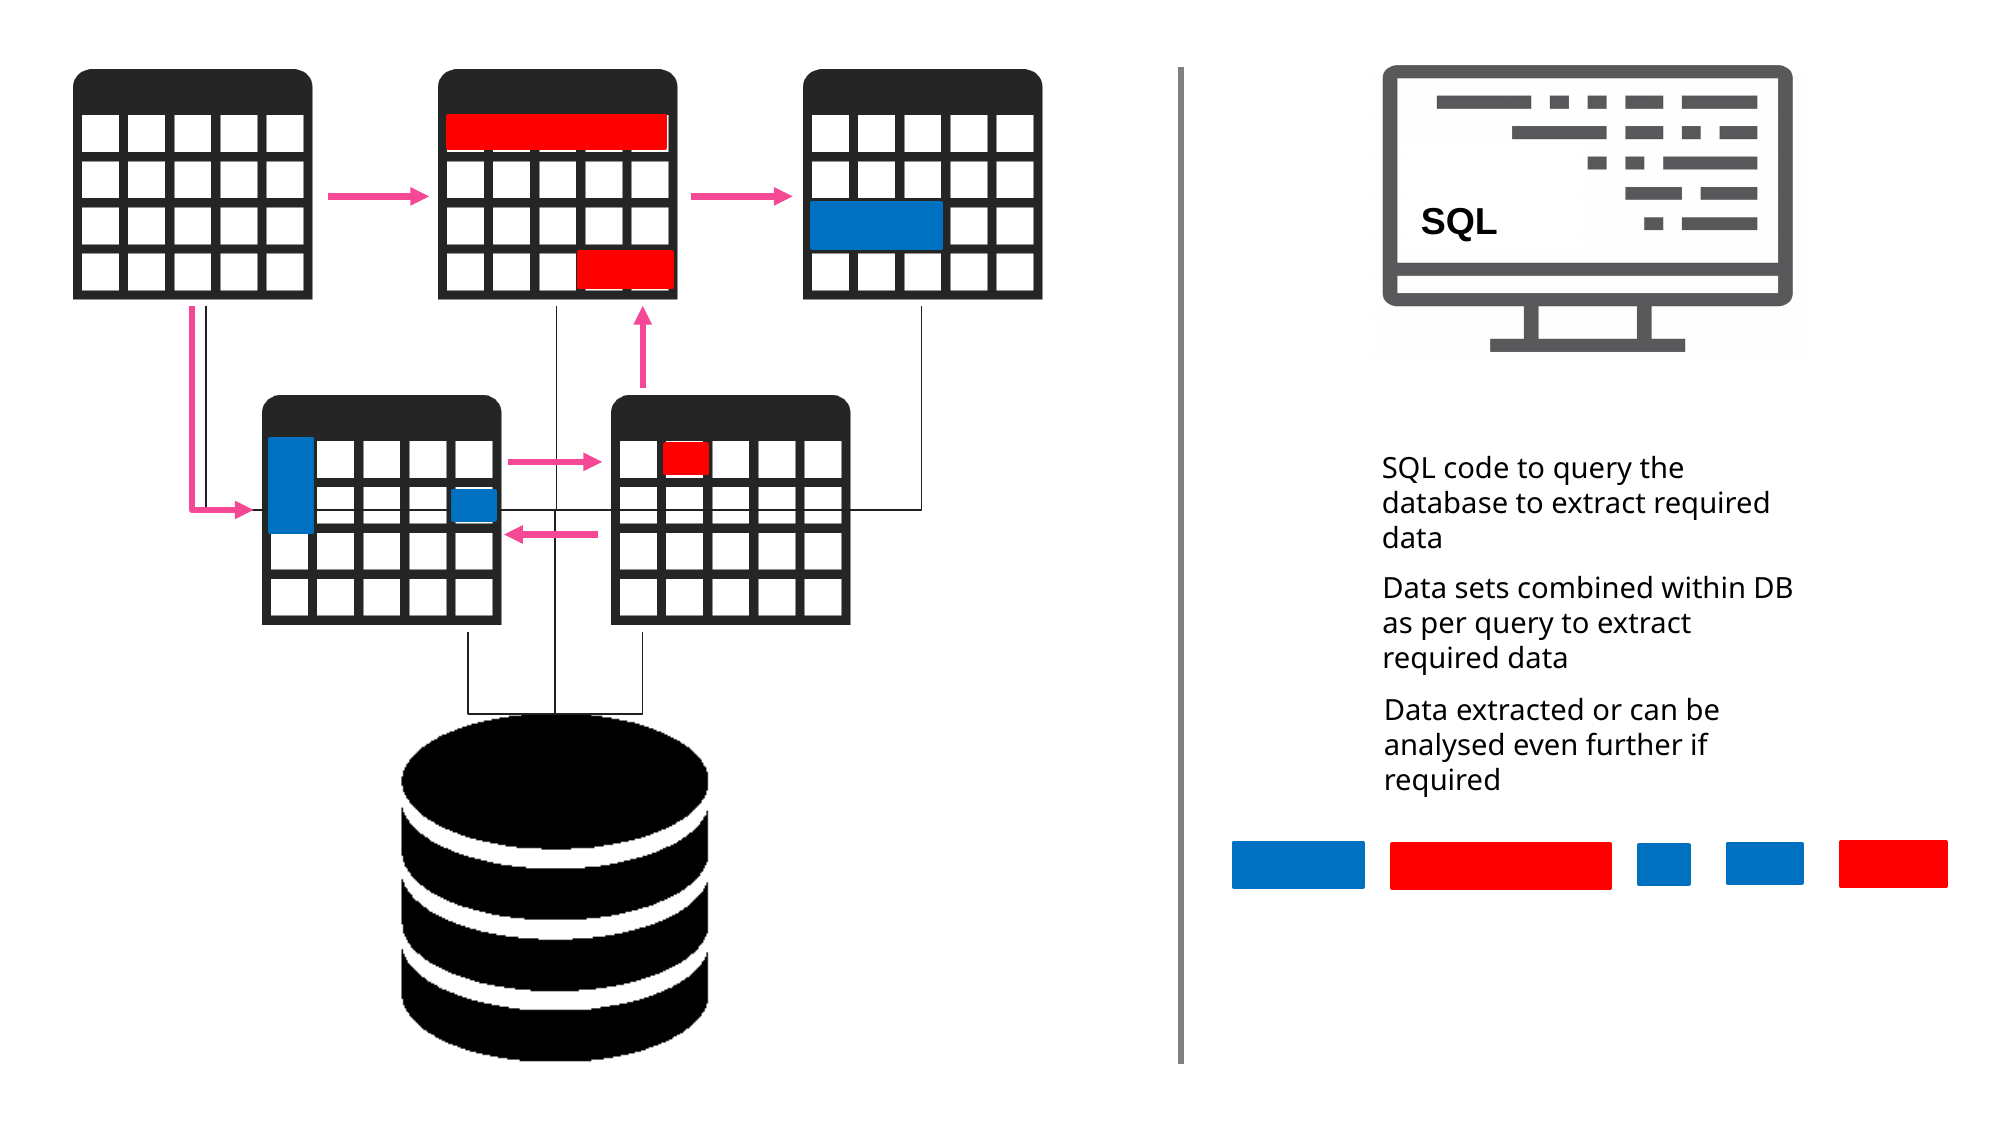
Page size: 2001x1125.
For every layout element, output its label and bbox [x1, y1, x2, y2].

text_box [1233, 683, 1946, 889]
text_box [1180, 65, 1830, 115]
text_box [191, 196, 265, 535]
text_box [270, 116, 1831, 649]
text_box [1180, 660, 1830, 1065]
picture [380, 715, 730, 1063]
text_box [64, 62, 1050, 715]
